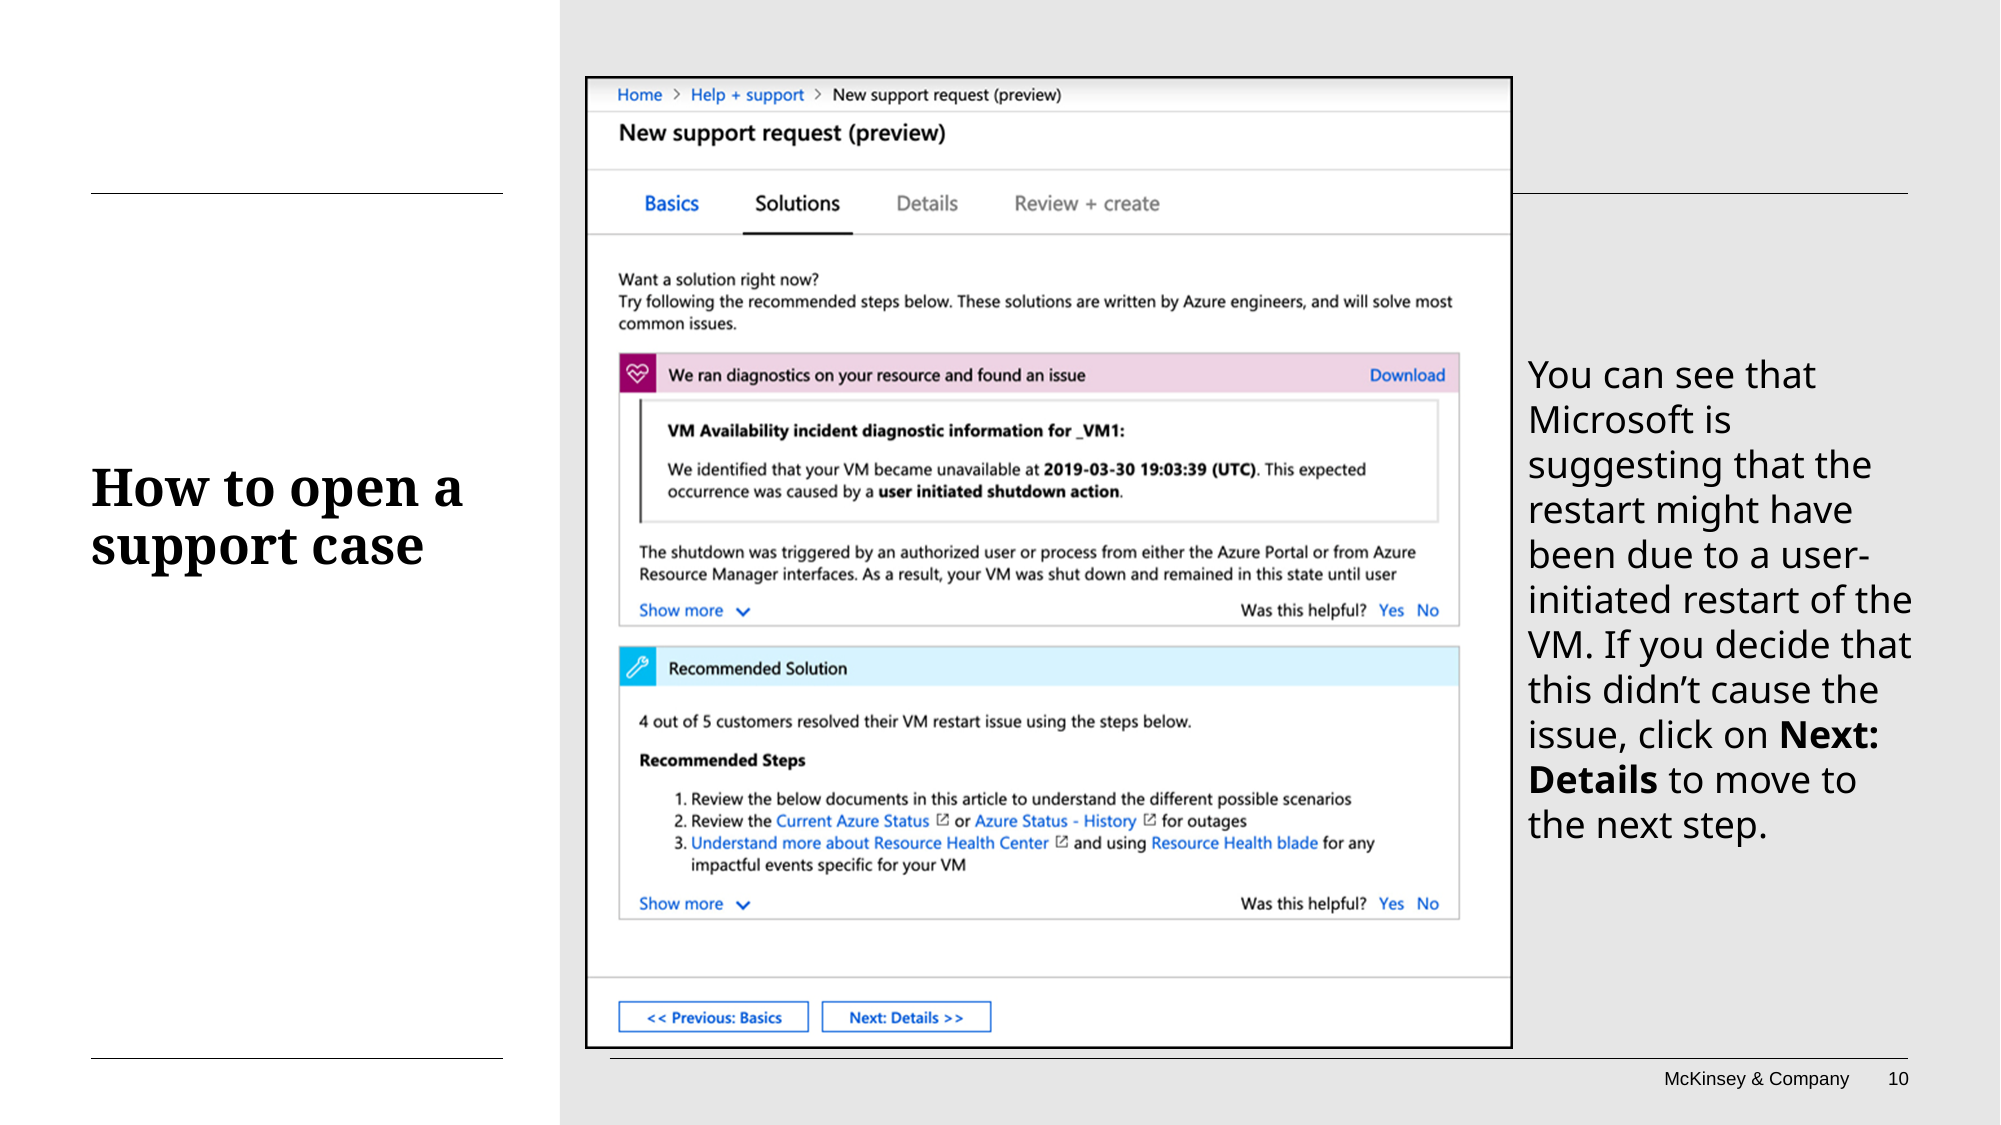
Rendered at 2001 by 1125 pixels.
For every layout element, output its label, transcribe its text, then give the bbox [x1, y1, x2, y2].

picture [584, 76, 1514, 1049]
text_box You can see that Microsoft is suggesting that the restart might have been due to a user-initiated restart of the VM. If you decide that this didn’t cause the issue, click on Next: Details to move to the next step. [1514, 343, 1940, 854]
title How to open a support case [91, 450, 504, 577]
